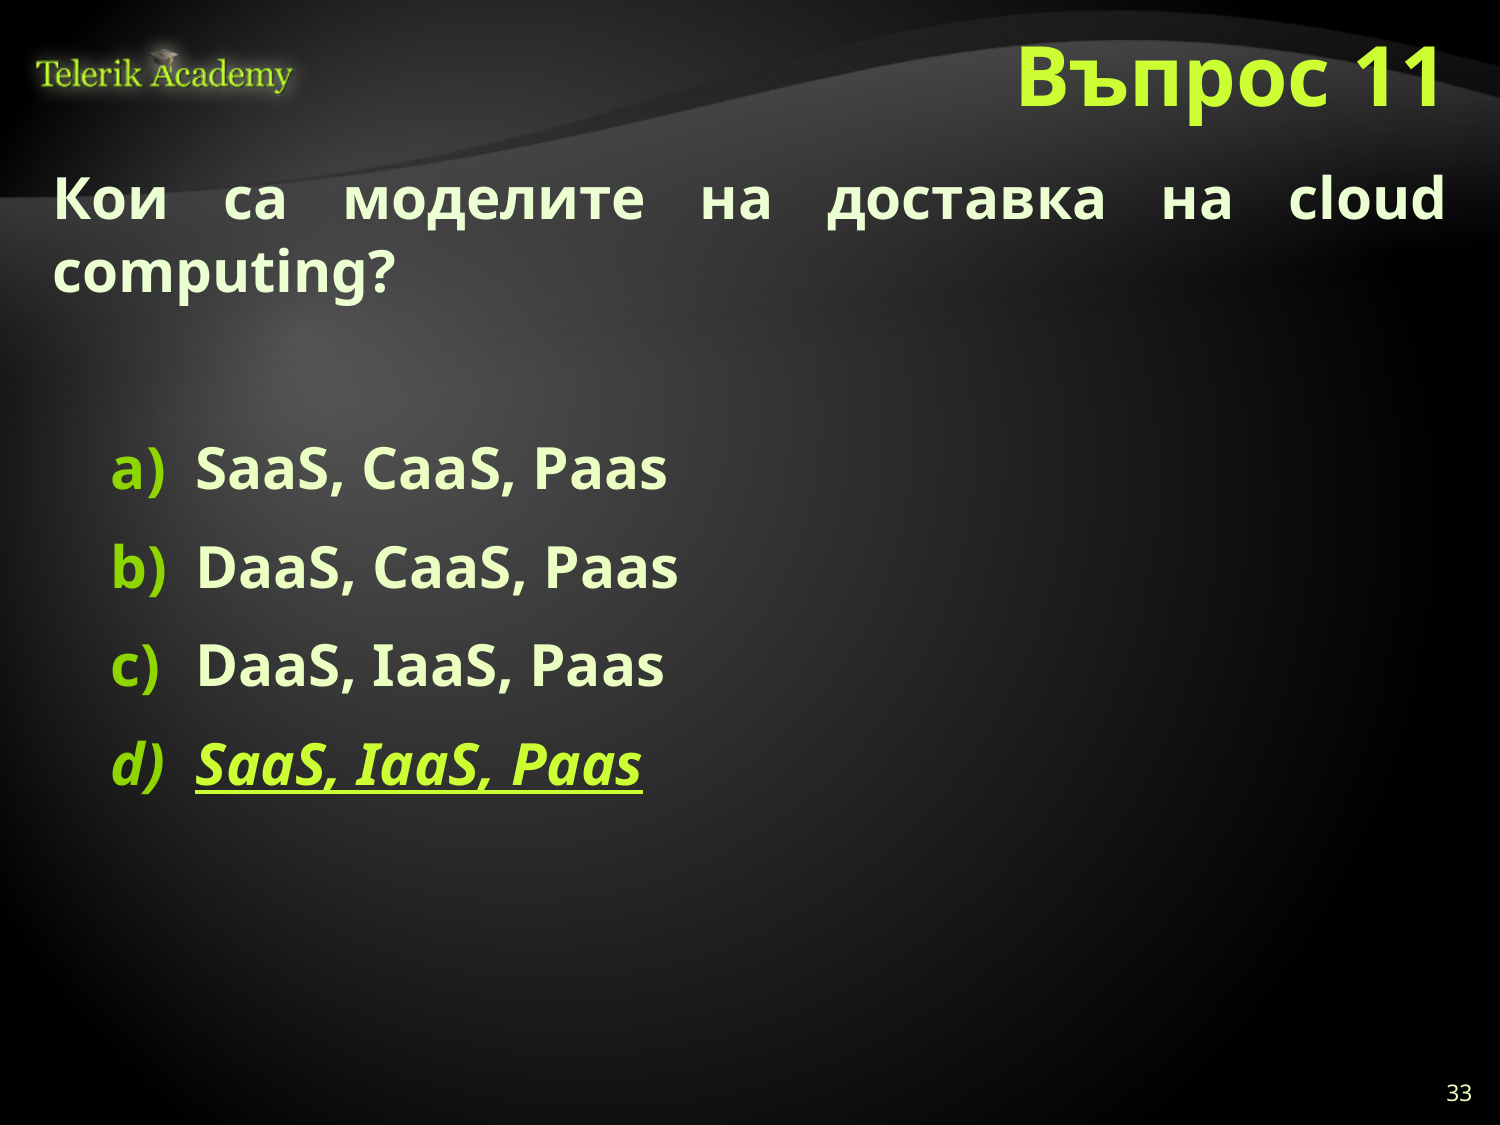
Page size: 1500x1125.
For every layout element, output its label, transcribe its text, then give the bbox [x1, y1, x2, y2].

title Въпрос 11 [300, 12, 1463, 149]
list Кои са моделите на доставка на cloud computing? SaaS, CaaS, Paas DaaS, CaaS, Paas DaaS, IaaS, Paas SaaS, IaaS, Paas [37, 149, 1463, 1075]
slide_number 33 [1412, 1074, 1488, 1113]
picture [0, 0, 1500, 1125]
